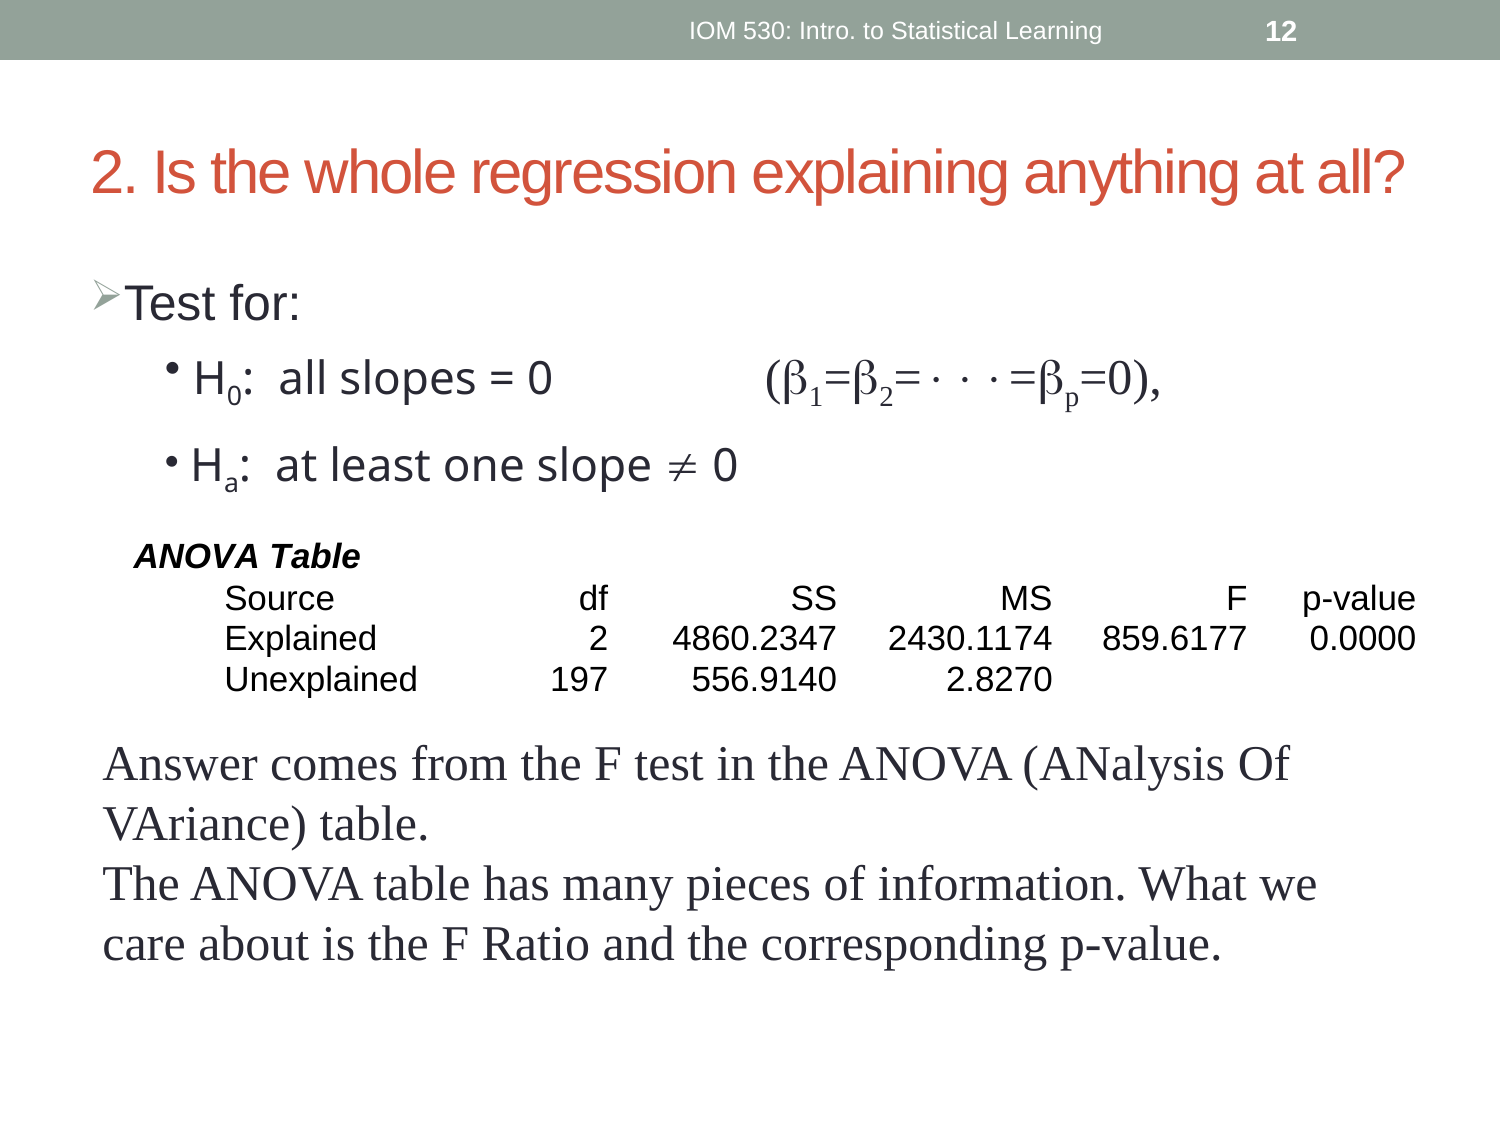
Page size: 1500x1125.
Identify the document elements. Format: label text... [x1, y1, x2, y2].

picture [124, 535, 1426, 702]
title 2. Is the whole regression explaining anything at all? [75, 87, 1425, 250]
text_box H0: all slopes = 0 (b1=b2==bp=0), Ha: at least one slope  0 [149, 328, 1413, 506]
text_box Answer comes from the F test in the ANOVA (ANalysis Of VAriance) table. The ANOVA table has many pieces of information. What we care about is the F Ratio and the corresponding p-value. [87, 723, 1388, 973]
list Test for: [75, 262, 1425, 369]
footer IOM 530: Intro. to Statistical Learning [562, 3, 1238, 57]
slide_number 12 [1250, 3, 1425, 57]
